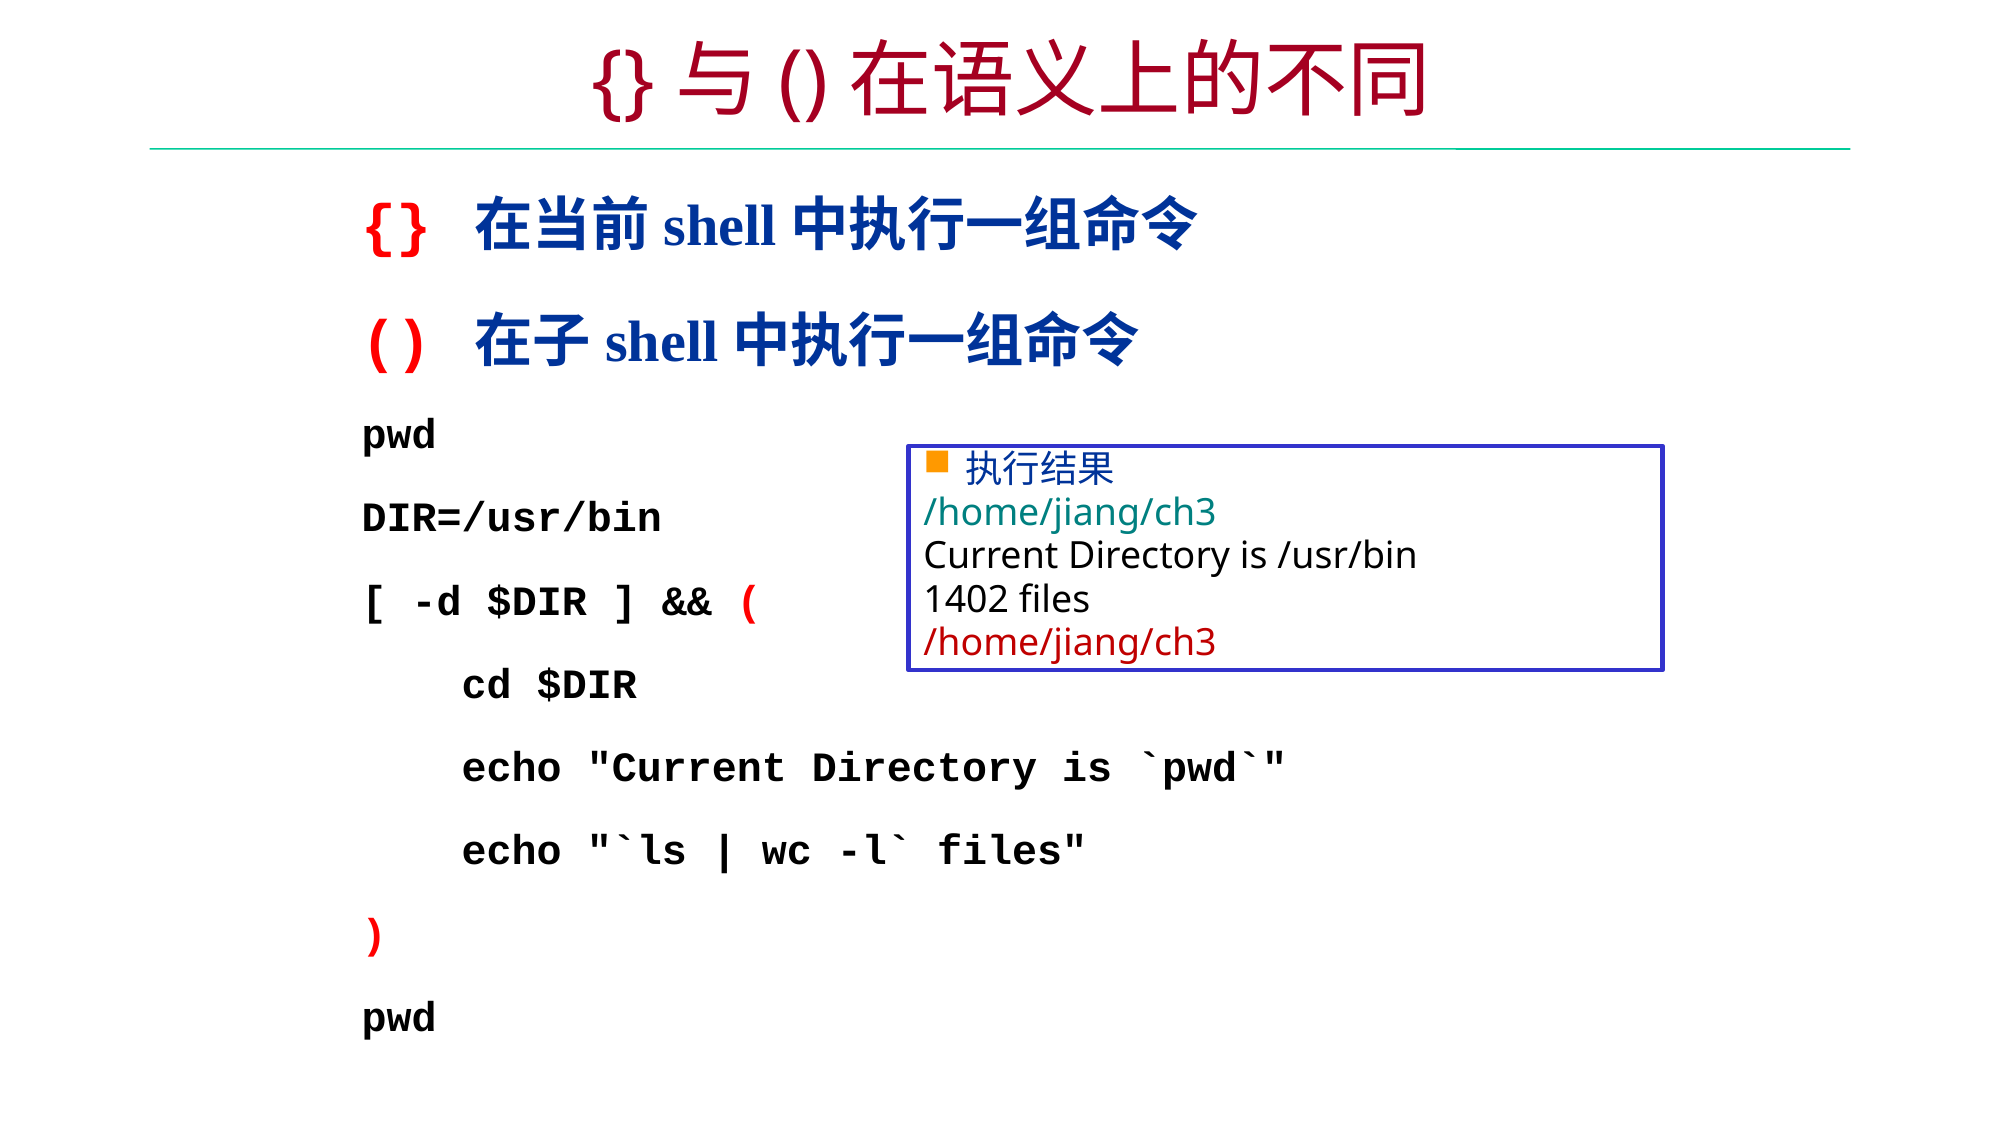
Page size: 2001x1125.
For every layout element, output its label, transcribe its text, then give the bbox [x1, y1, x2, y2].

text_box {}与()在语义上的不同 [373, 18, 1649, 149]
text_box {} 在当前shell中执行一组命令 () 在子shell中执行一组命令 pwd DIR=/usr/bin [ -d $DIR ] && ( cd $DIR echo "Current Directory is `pwd`" echo "`ls | wc -l` files" ) pwd [350, 146, 1699, 821]
text_box 执行结果 /home/jiang/ch3 Current Directory is /usr/bin 1402 files /home/jiang/ch3 [906, 444, 1665, 672]
